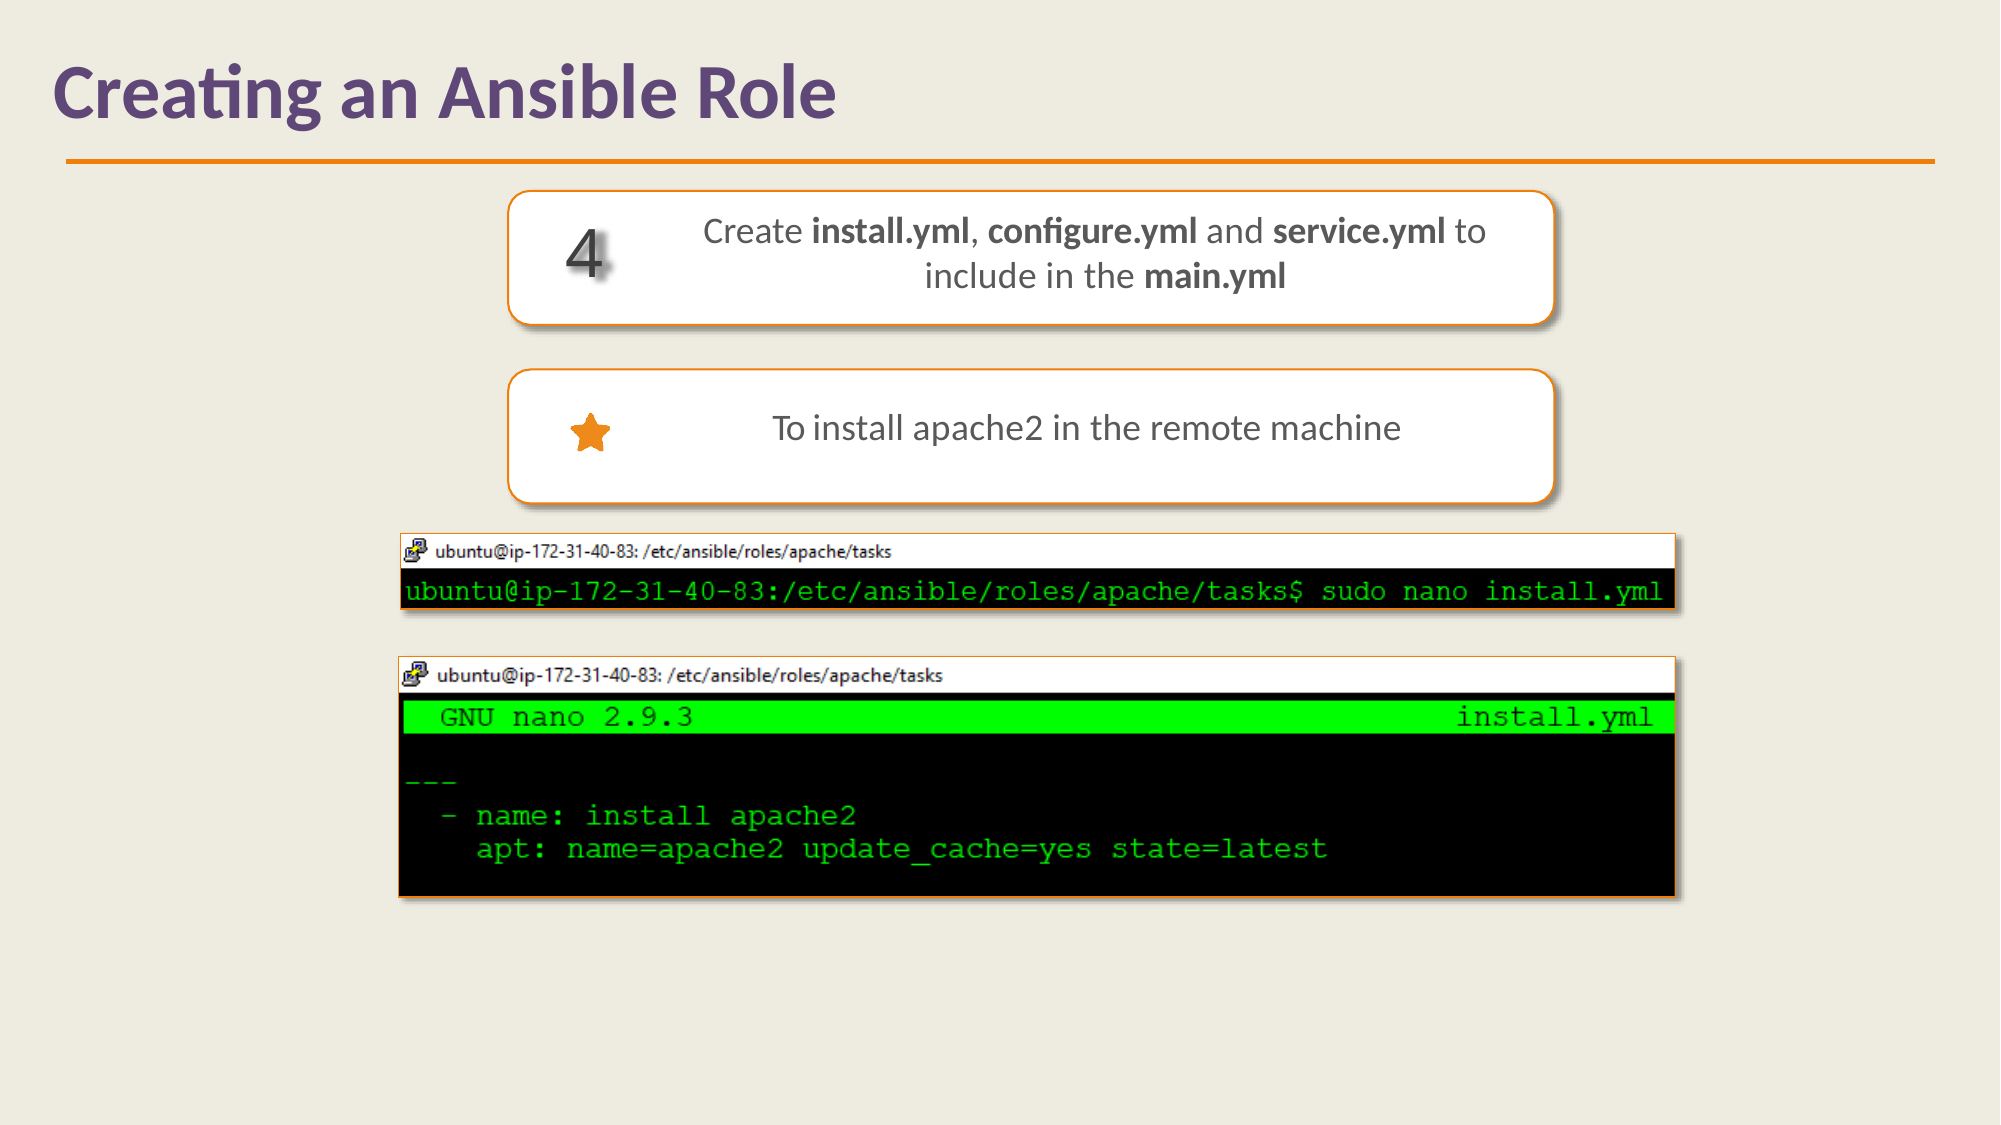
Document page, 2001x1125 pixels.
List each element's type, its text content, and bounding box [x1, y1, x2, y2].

text_box [508, 369, 1555, 504]
text_box [396, 531, 1688, 622]
text_box Create install.yml, configure.yml and service.yml to include in the main.yml [701, 204, 1494, 297]
text_box [689, 187, 1568, 338]
text_box [504, 367, 1568, 516]
text_box [689, 190, 1555, 325]
text_box [400, 533, 1676, 610]
text_box [504, 187, 518, 338]
title Creating an Ansible Role [51, 37, 840, 228]
text_box [570, 411, 610, 452]
text_box [518, 185, 689, 350]
text_box 4 [563, 208, 613, 291]
text_box [398, 656, 1676, 897]
text_box To install apache2 in the remote machine [770, 400, 1406, 448]
text_box [395, 653, 1688, 910]
text_box [508, 194, 518, 321]
